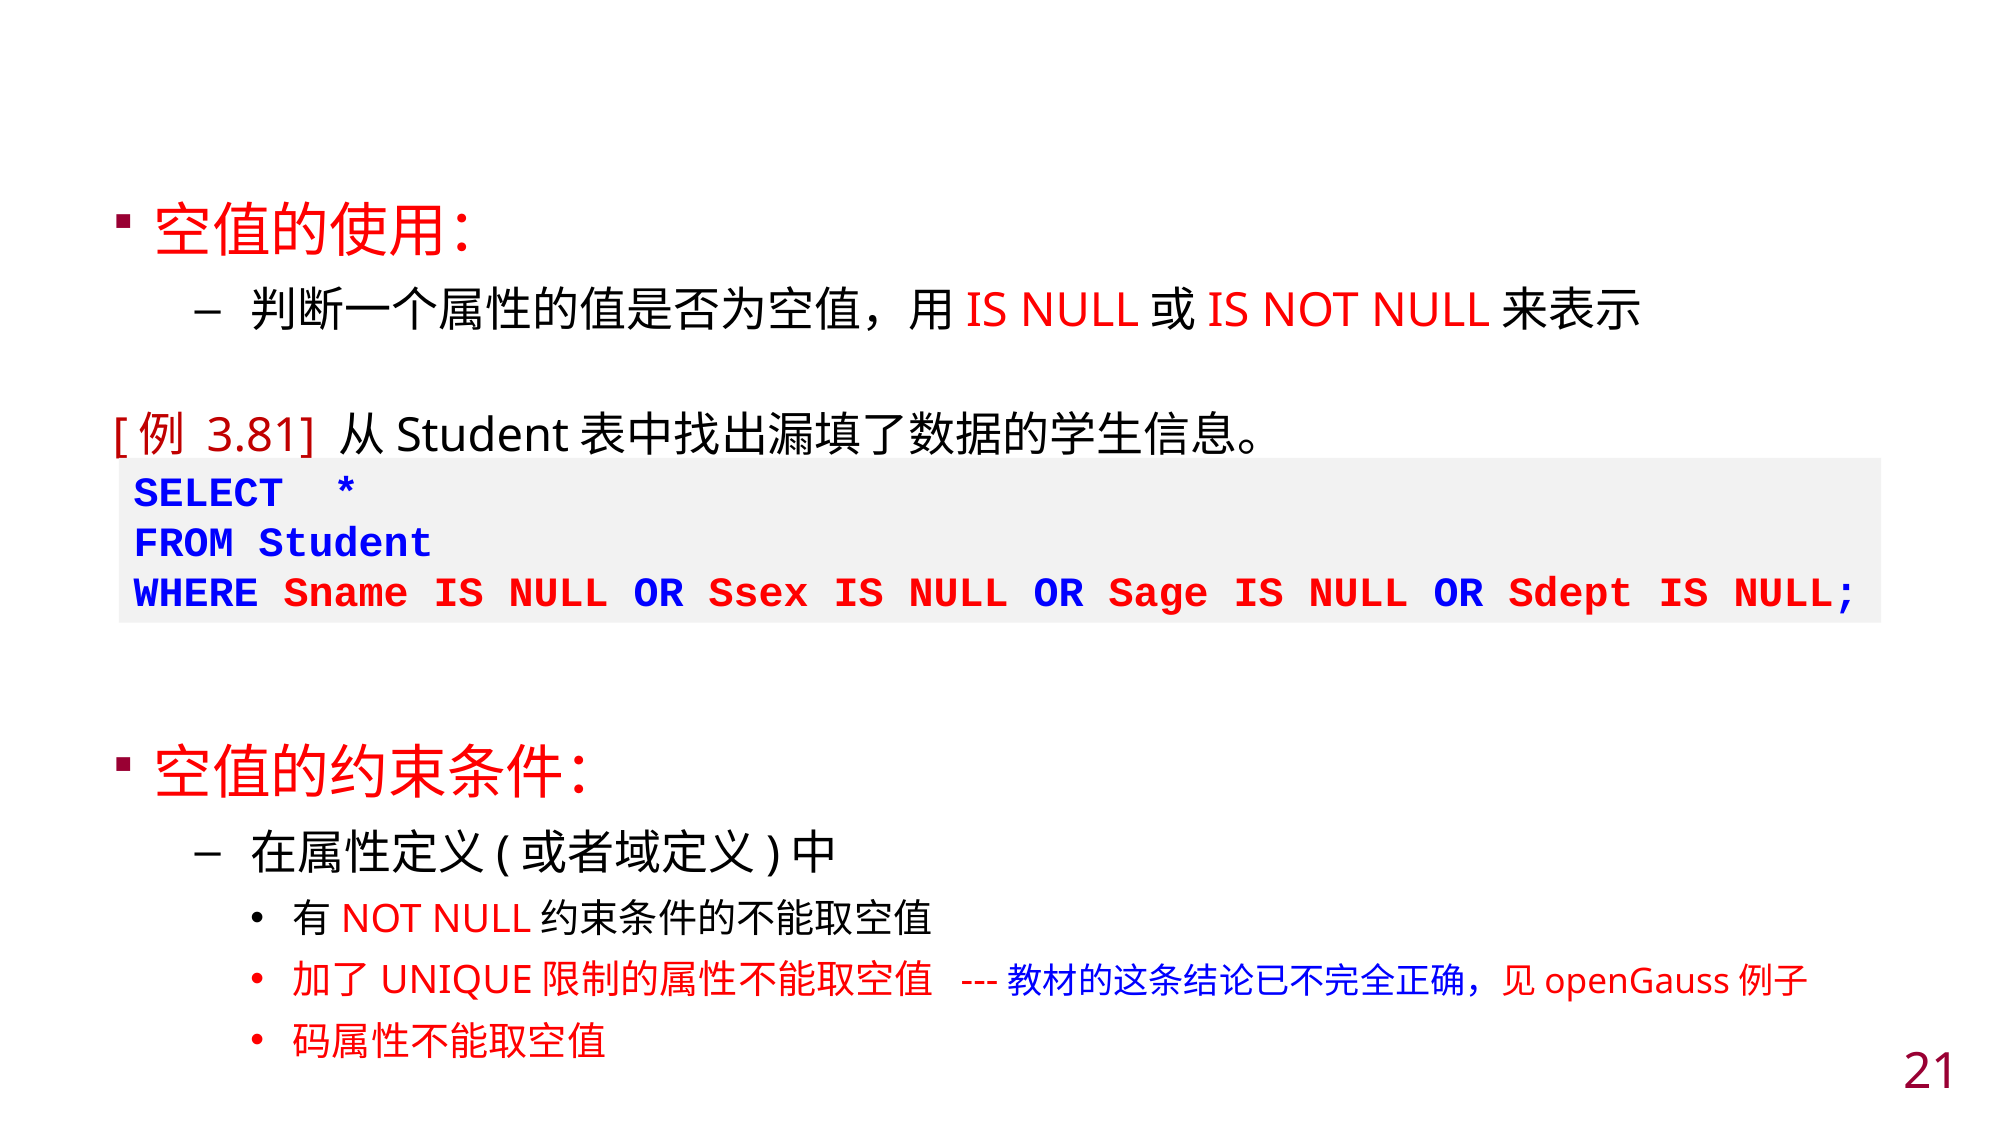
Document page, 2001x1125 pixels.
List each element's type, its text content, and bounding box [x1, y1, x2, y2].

slide_number 20 [1550, 1048, 1975, 1096]
text_box SELECT * FROM Student WHERE Sname IS NULL OR Ssex IS NULL OR Sage IS NULL OR Sdept IS NULL; [118, 457, 1882, 623]
list 空值的使用： 判断一个属性的值是否为空值，用IS NULL或IS NOT NULL来表示 [例 3.81] 从Student表中找出漏填了数据的学生信息。 空值的约束条件： 在属性定义(或者域定义)中 有NOT NULL约束条件的不能取空值 加了UNIQUE限制的属性不能取空值 ---教材的这条结论已不完全正确，见openGauss例子 码属性不能取空值 [97, 174, 1904, 1073]
